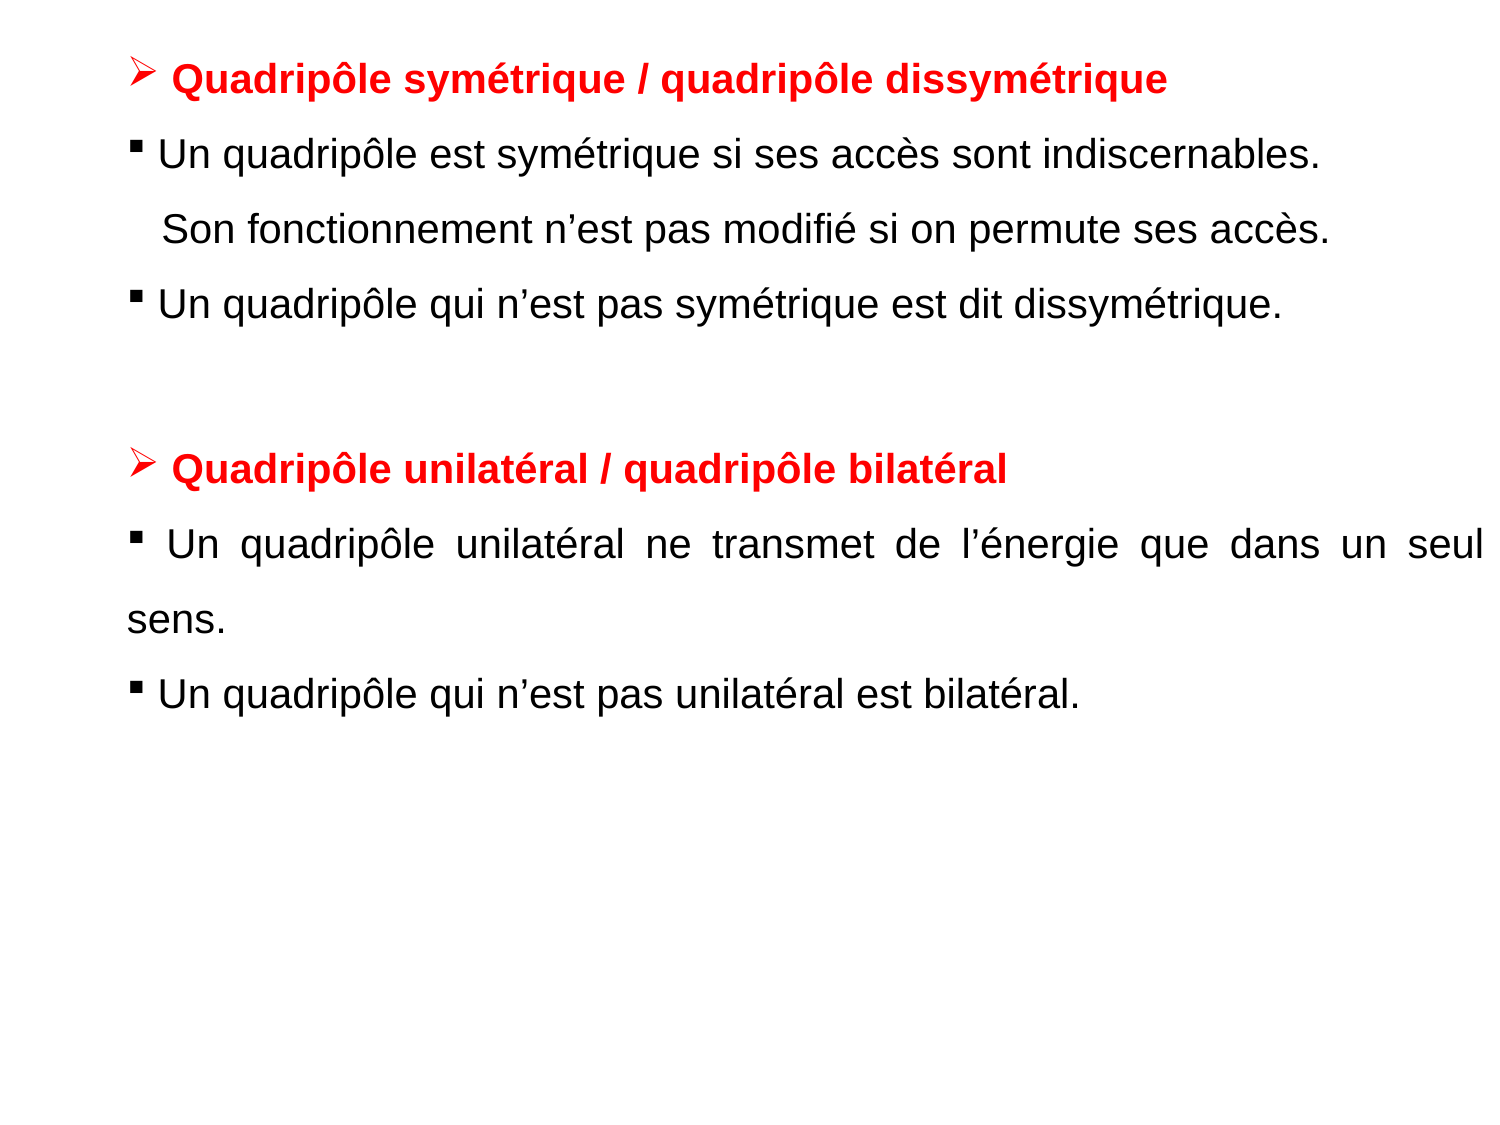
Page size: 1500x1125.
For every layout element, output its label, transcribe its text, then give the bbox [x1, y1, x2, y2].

text_box Quadripôle symétrique / quadripôle dissymétrique Un quadripôle est symétrique si ses accès sont indiscernables. Son fonctionnement n’est pas modifié si on permute ses accès. Un quadripôle qui n’est pas symétrique est dit dissymétrique. [112, 19, 1500, 334]
text_box Quadripôle unilatéral / quadripôle bilatéral Un quadripôle unilatéral ne transmet de l’énergie que dans un seul sens. Un quadripôle qui n’est pas unilatéral est bilatéral. [112, 409, 1500, 725]
